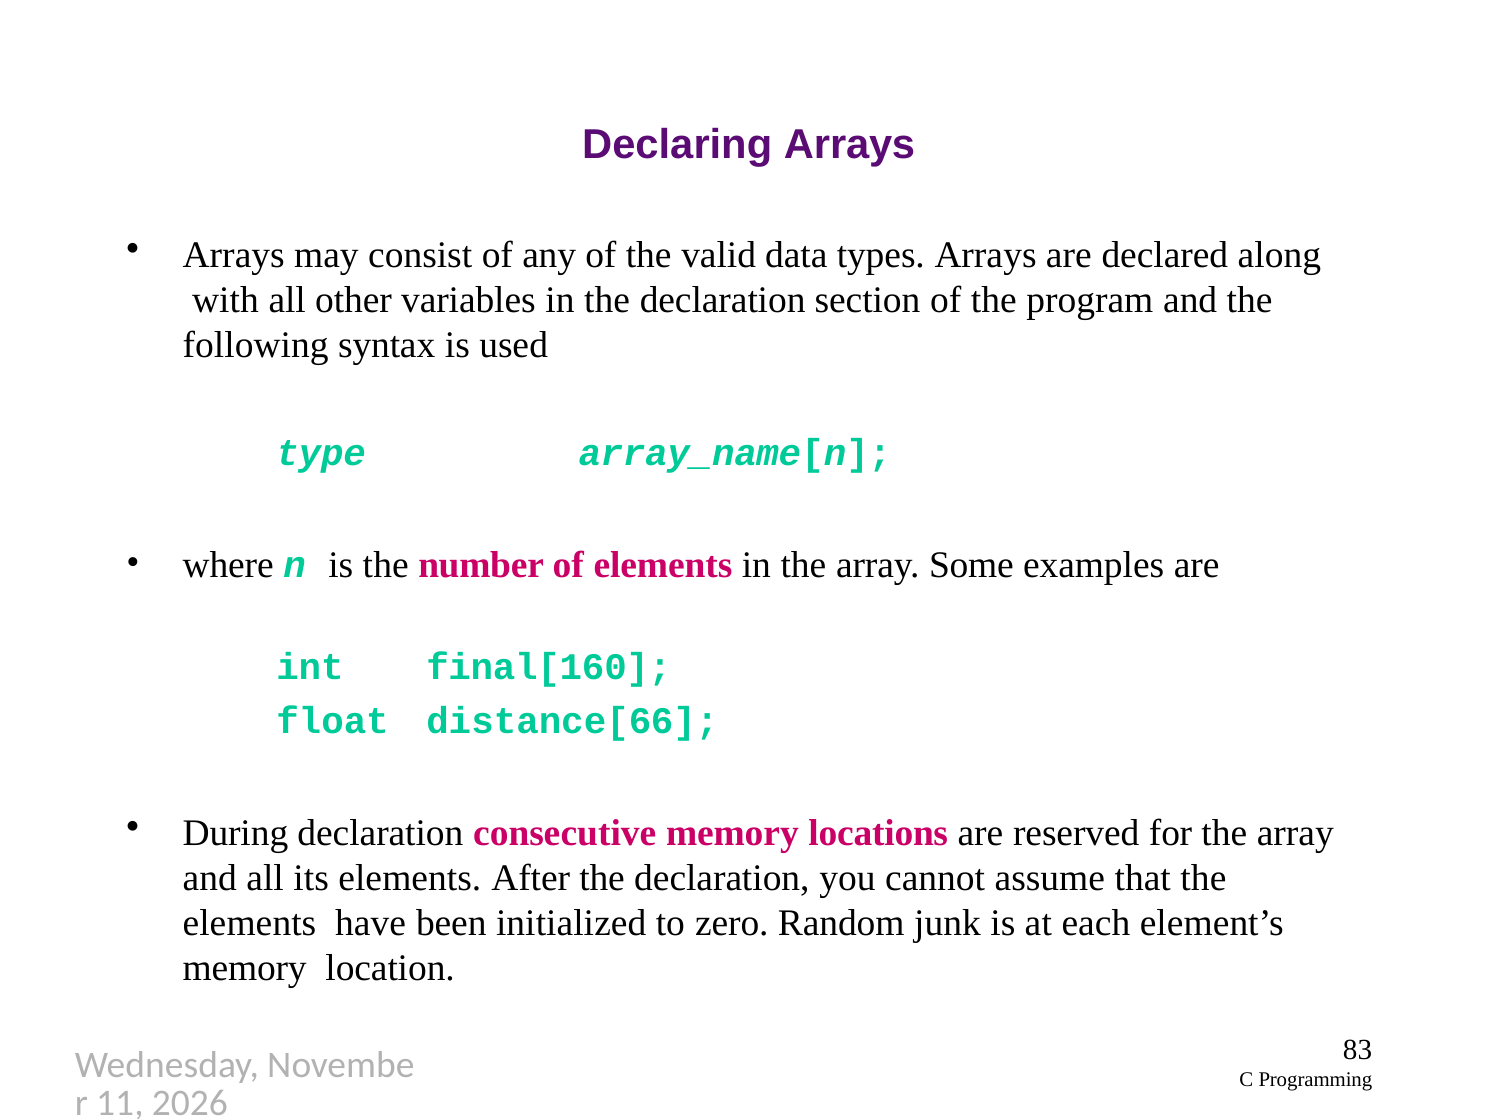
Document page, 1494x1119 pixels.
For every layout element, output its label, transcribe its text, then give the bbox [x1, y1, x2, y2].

text_box final[160]; distance[66]; [424, 632, 720, 741]
slide_number 83 C Programming [1235, 1034, 1376, 1119]
title Declaring Arrays [200, 116, 1294, 230]
text_box int float [274, 632, 391, 741]
text_box Arrays may consist of any of the valid data types. Arrays are declared along with all other variables in the declaration section of the program and the following syntax is used type array_name[n]; where n is the number of elements in the array. Some examples are [124, 230, 1326, 585]
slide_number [74, 1040, 419, 1097]
text_box During declaration consecutive memory locations are reserved for the array and all its elements. After the declaration, you cannot assume that the elements have been initialized to zero. Random junk is at each element’s memory location. [124, 807, 1371, 988]
